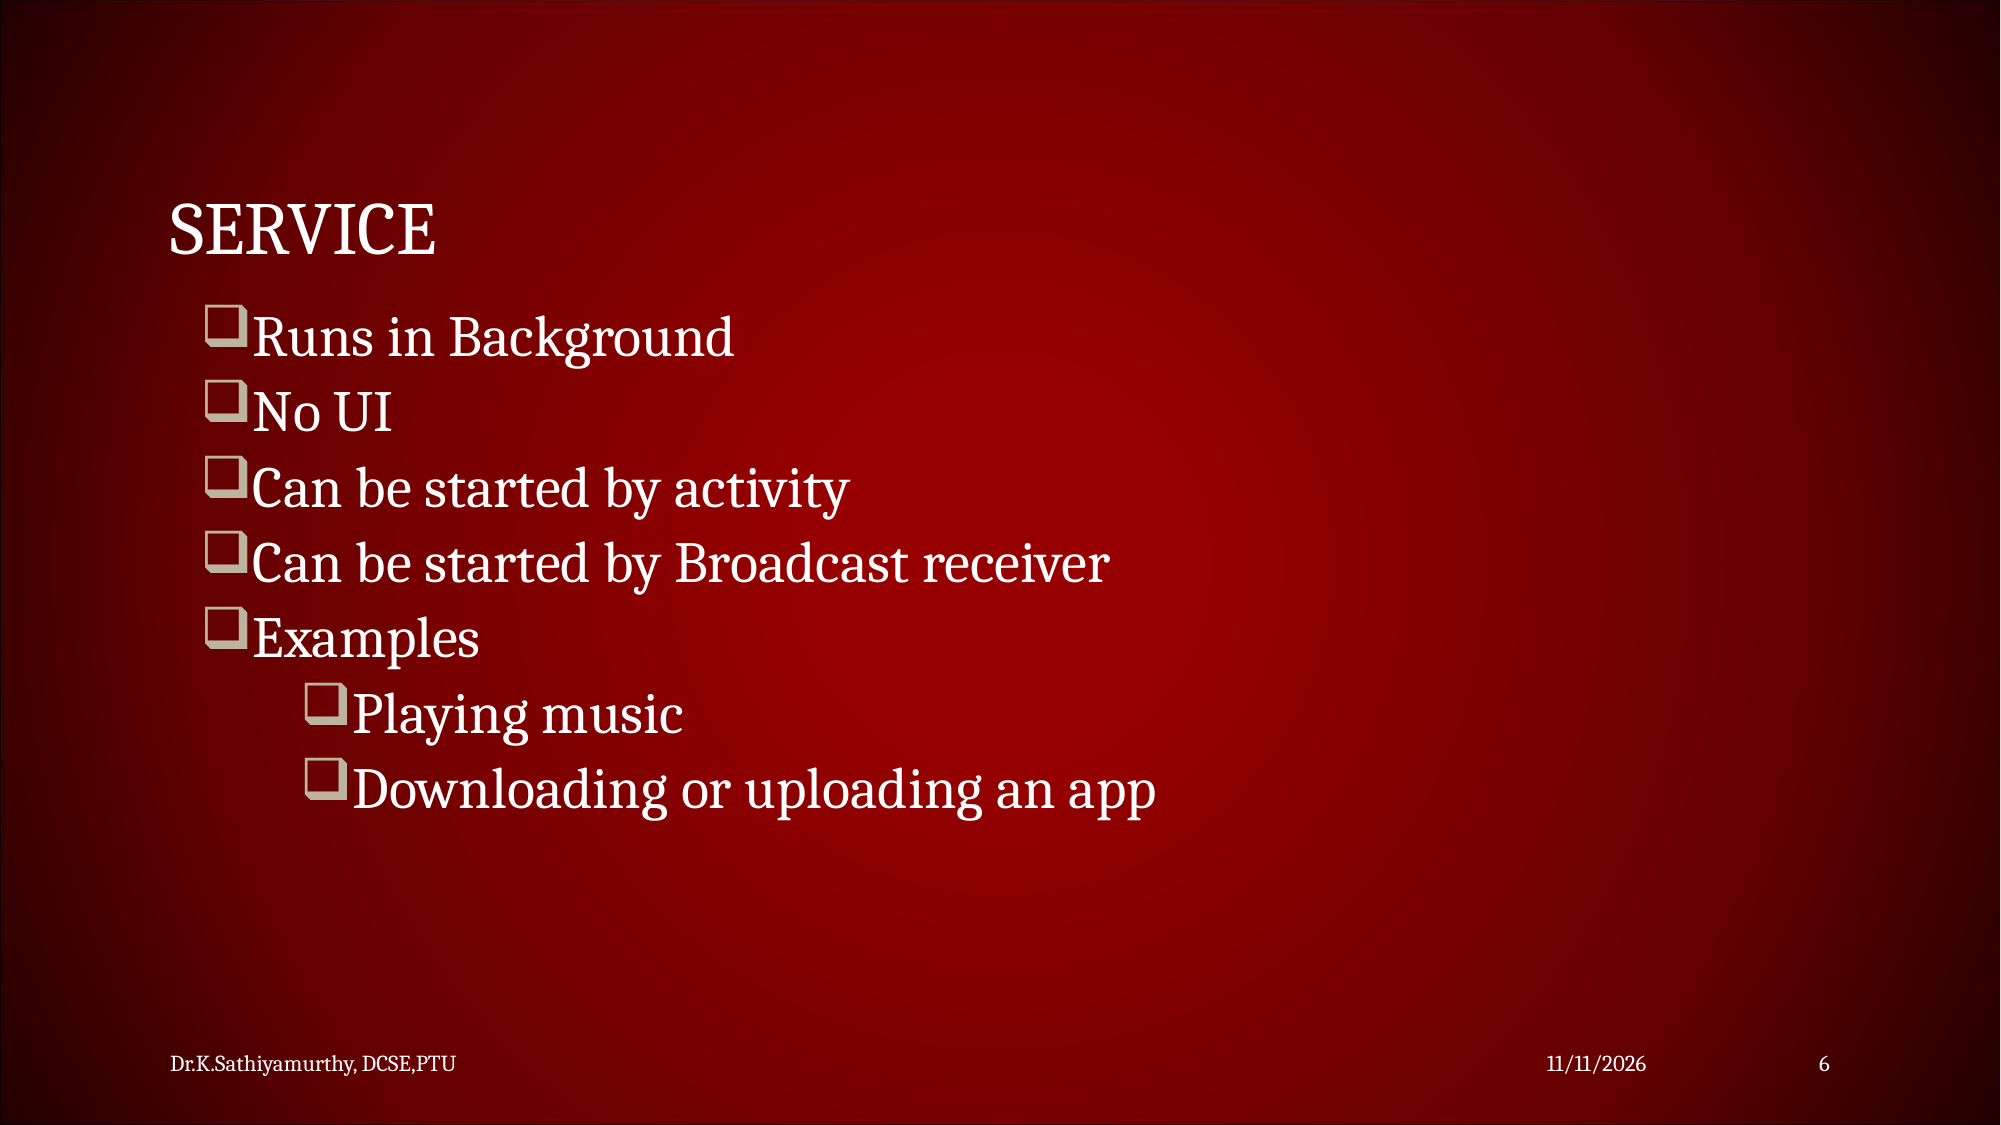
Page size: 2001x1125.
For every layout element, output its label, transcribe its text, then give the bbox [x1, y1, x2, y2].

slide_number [1433, 1045, 1667, 1078]
footer Dr.K.Sathiyamurthy, DCSE,PTU [150, 1045, 1367, 1078]
slide_number 6 [1713, 1045, 1850, 1078]
text_box SERVICE [150, 79, 1850, 280]
text_box Runs in Background No UI Can be started by activity Can be started by Broadcast receiver Examples Playing music Downloading or uploading an app [150, 295, 1850, 1030]
picture [0, 0, 2001, 1125]
